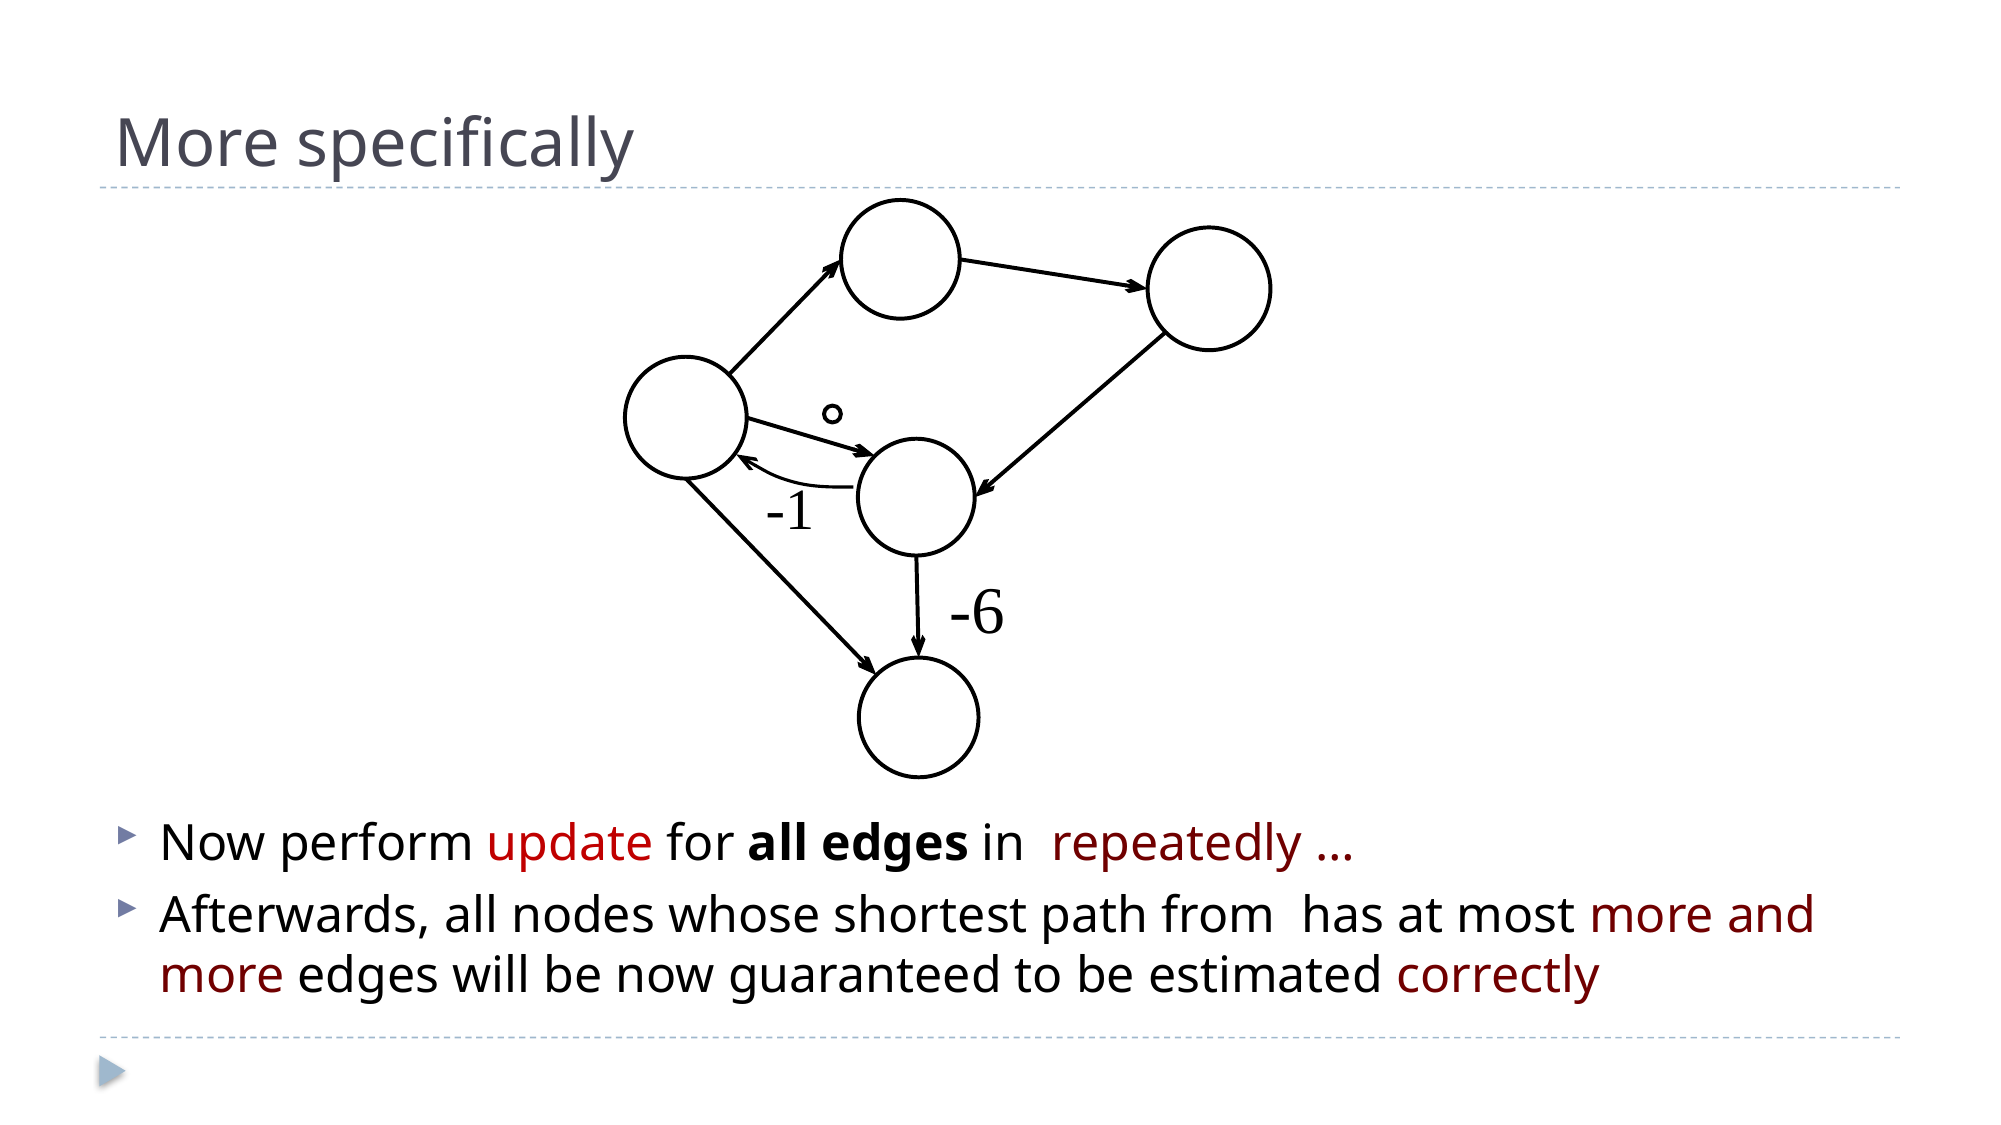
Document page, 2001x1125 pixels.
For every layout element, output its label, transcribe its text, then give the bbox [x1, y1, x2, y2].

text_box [624, 199, 1271, 778]
title More specifically [99, 24, 1901, 188]
